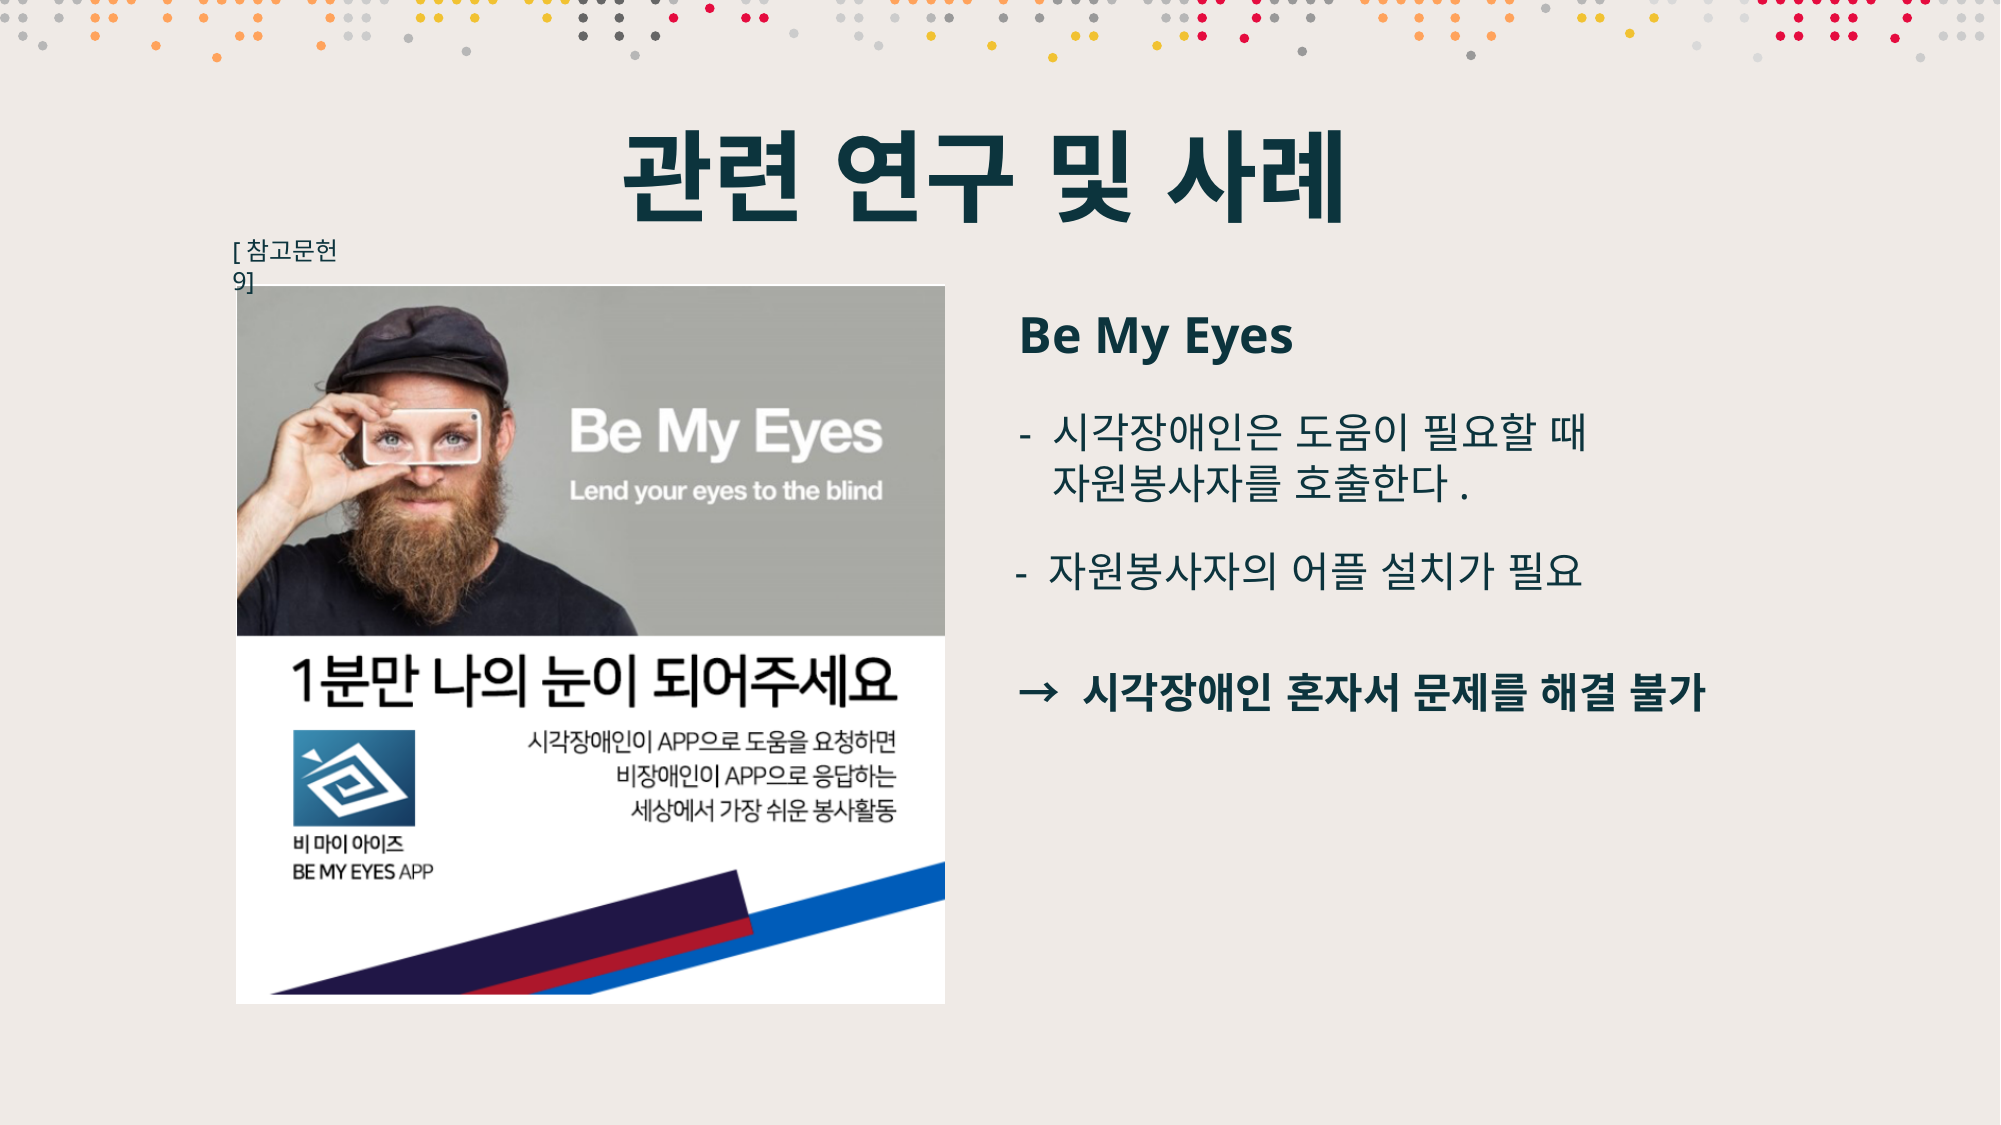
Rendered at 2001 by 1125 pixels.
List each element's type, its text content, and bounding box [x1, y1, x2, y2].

text_box - 자원봉사자의 어플 설치가 필요 [999, 538, 1857, 603]
text_box - 시각장애인은 도움이 필요할 때 자원봉사자를 호출한다. [1003, 399, 1639, 512]
text_box Be My Eyes [1003, 296, 1324, 384]
text_box → 시각장애인 혼자서 문제를 해결 불가 [1003, 659, 1861, 724]
text_box [참고문헌9] [212, 251, 382, 279]
title 관련 연구 및 사례 [156, 117, 1844, 252]
picture [235, 284, 946, 1005]
